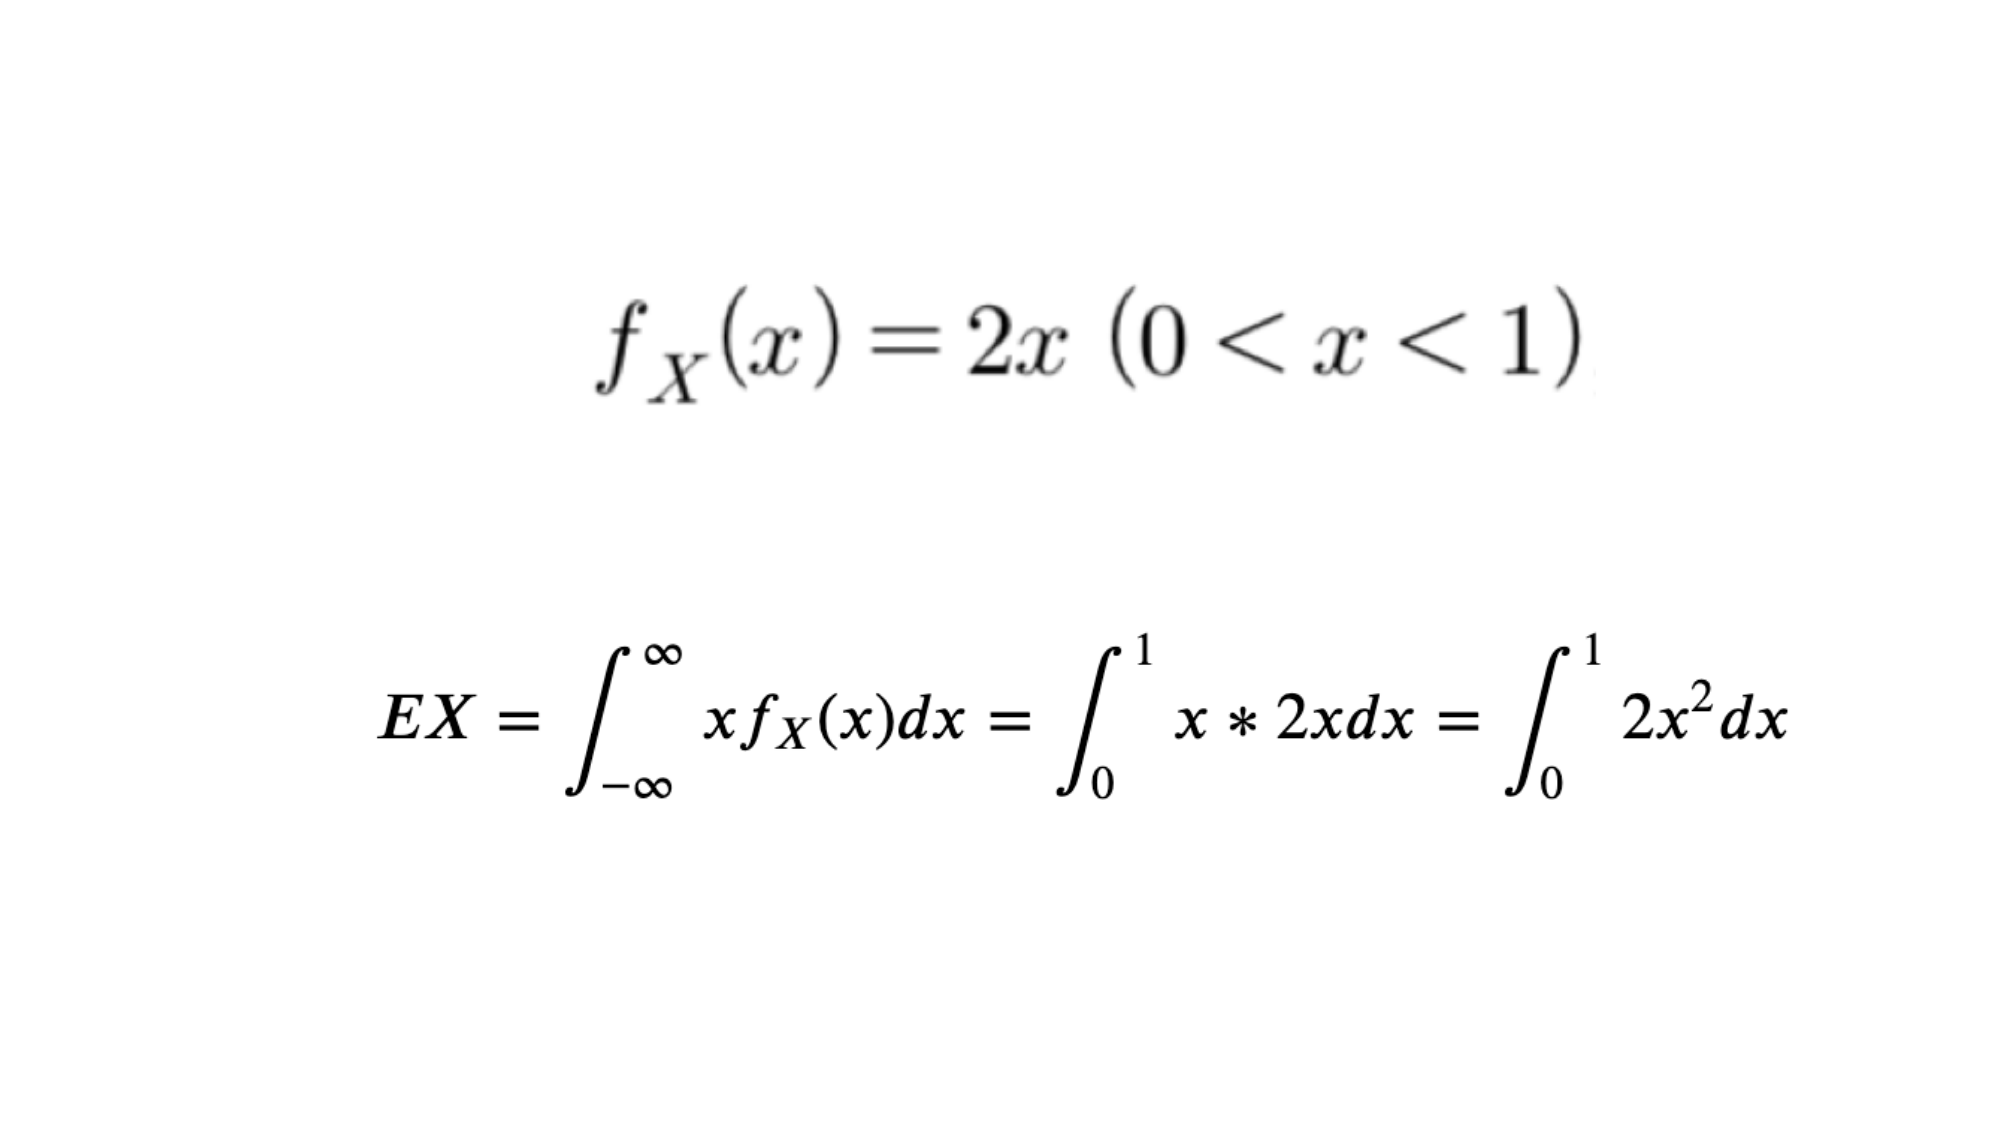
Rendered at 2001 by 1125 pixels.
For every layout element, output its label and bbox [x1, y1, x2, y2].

picture [573, 254, 1596, 428]
picture [346, 617, 1822, 833]
